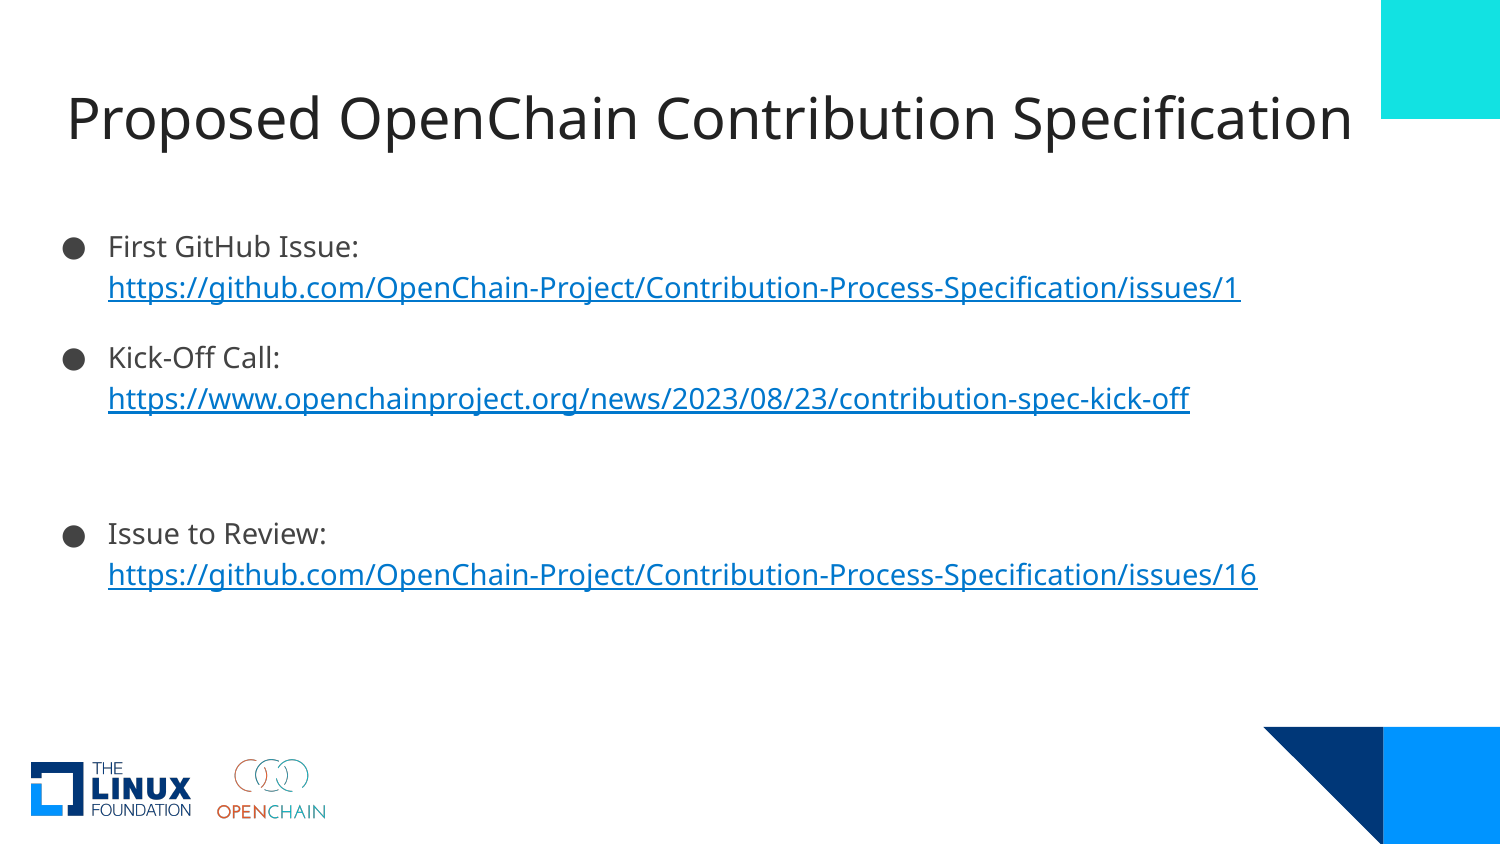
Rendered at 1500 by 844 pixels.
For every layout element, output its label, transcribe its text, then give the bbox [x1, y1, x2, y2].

title Proposed OpenChain Contribution Specification [51, 67, 1449, 167]
list First GitHub Issue: https://github.com/OpenChain-Project/Contribution-Process-Specification/issues/1 Kick-Off Call: https://www.openchainproject.org/news/2023/08/23/contribution-spec-kick-off Issue to Review: https://github.com/OpenChain-Project/Contribution-Process-Specification/issues/16 [46, 207, 1444, 756]
picture [31, 762, 191, 816]
picture [215, 757, 327, 821]
